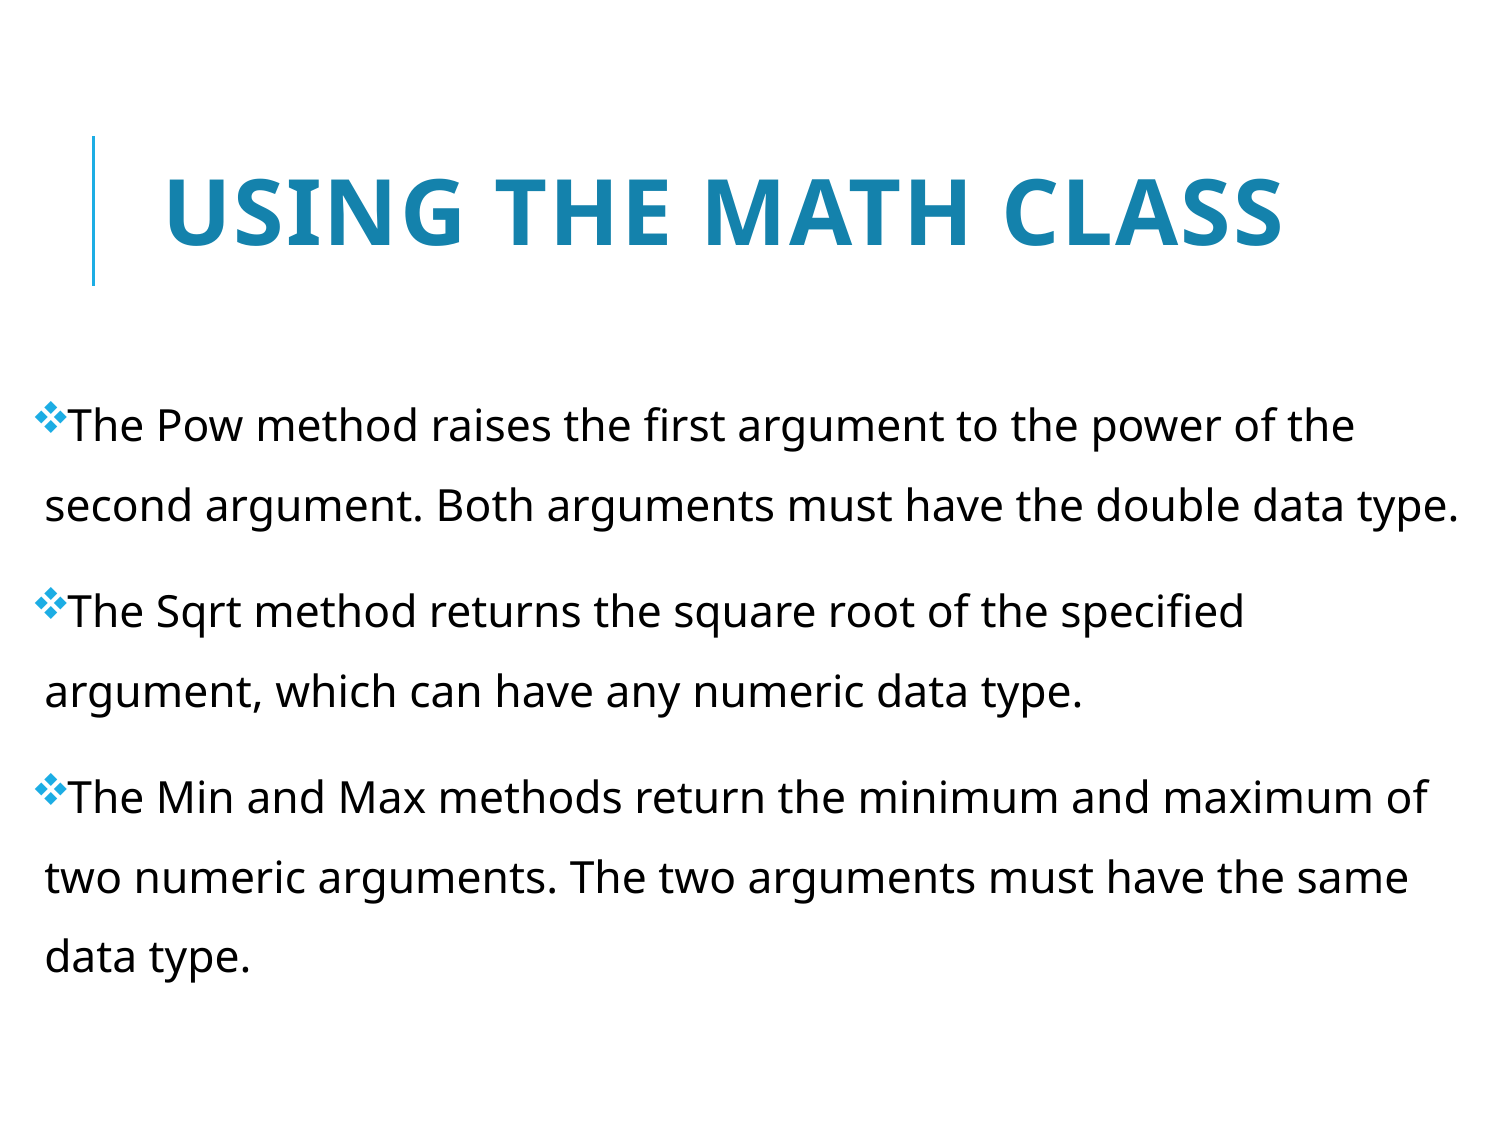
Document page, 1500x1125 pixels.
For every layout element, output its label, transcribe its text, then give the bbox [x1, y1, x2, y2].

list The Pow method raises the first argument to the power of the second argument. Both arguments must have the double data type. The Sqrt method returns the square root of the specified argument, which can have any numeric data type. The Min and Max methods return the minimum and maximum of two numeric arguments. The two arguments must have the same data type. [23, 362, 1471, 1076]
title Using the Math Class [126, 96, 1322, 342]
